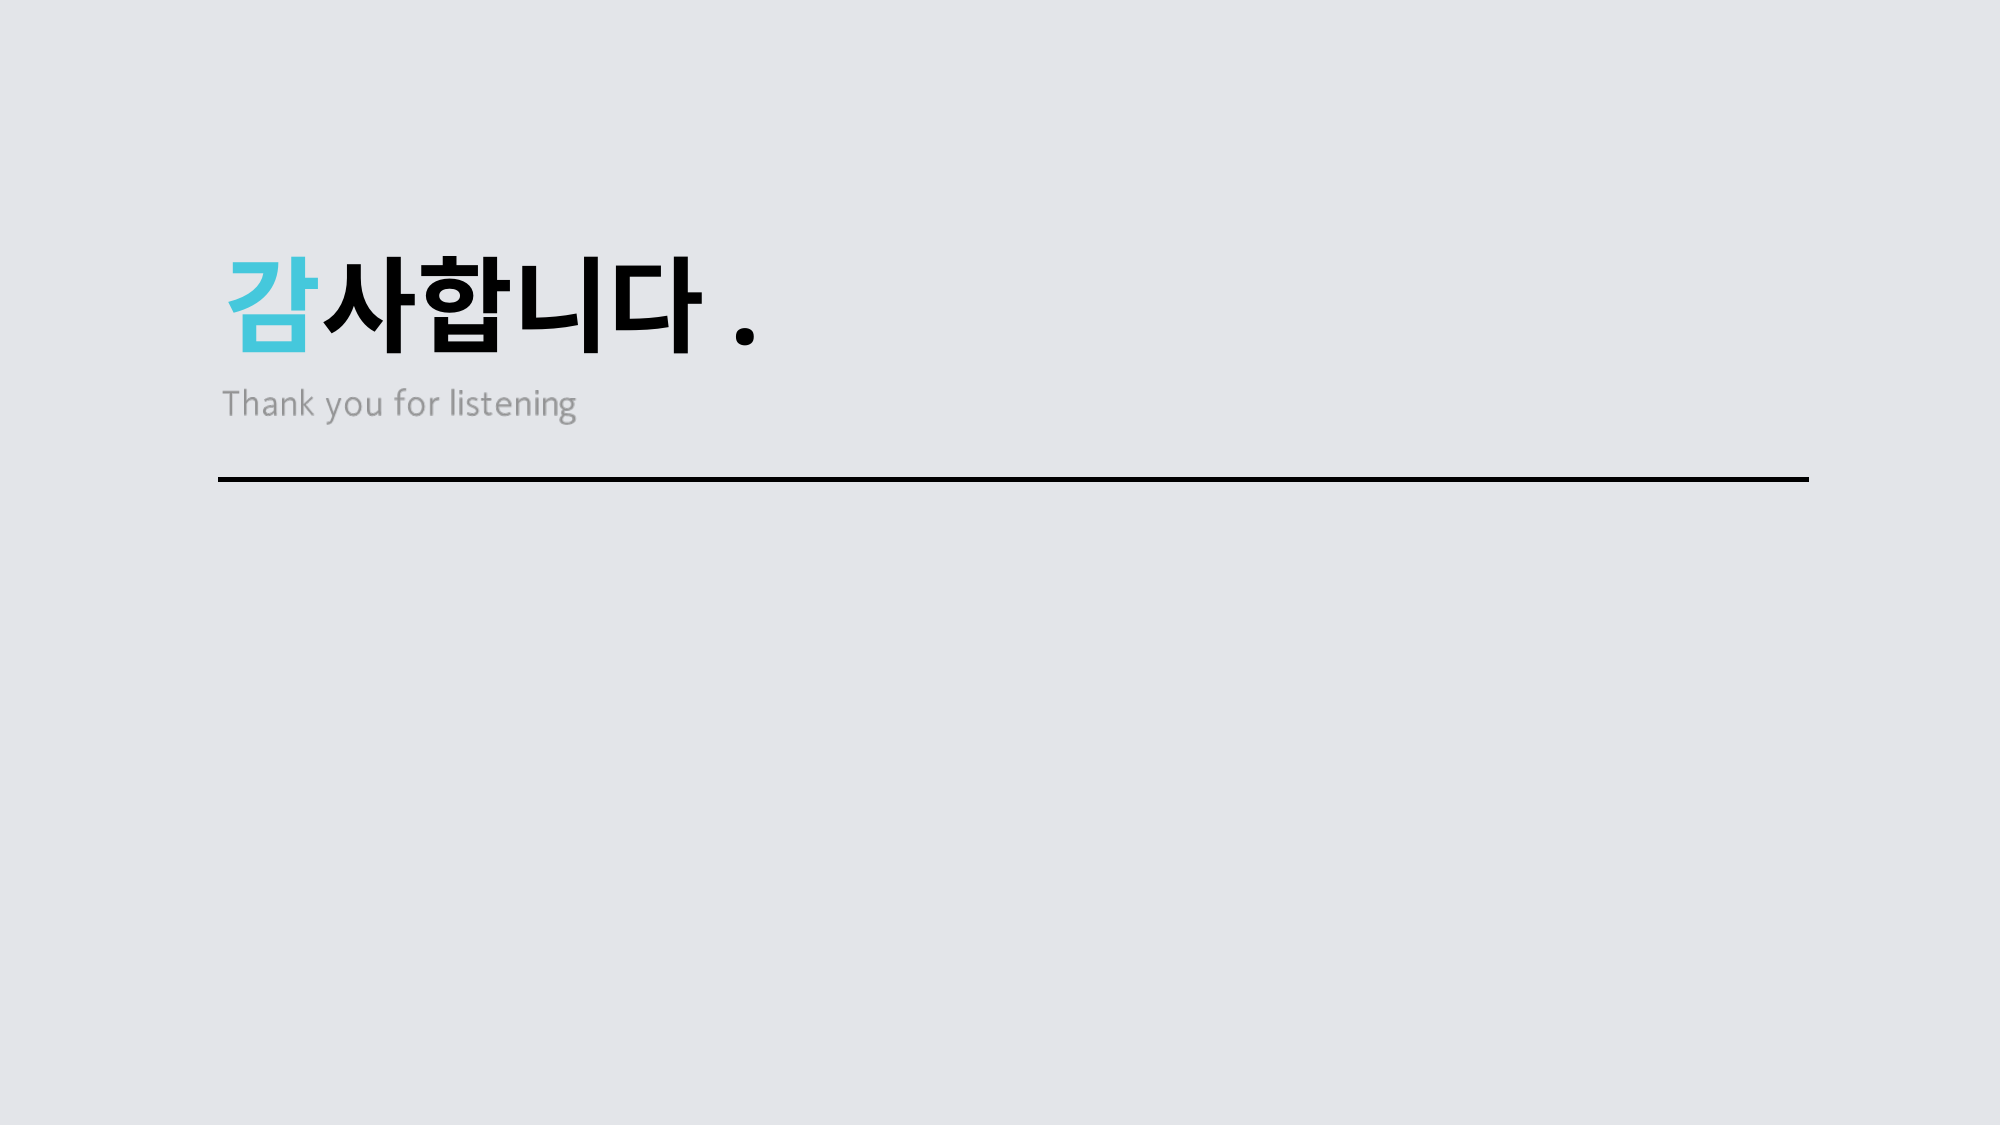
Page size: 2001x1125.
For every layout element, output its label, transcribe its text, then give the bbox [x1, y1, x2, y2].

text_box 감사합니다. [210, 232, 775, 373]
picture [200, 373, 1272, 445]
